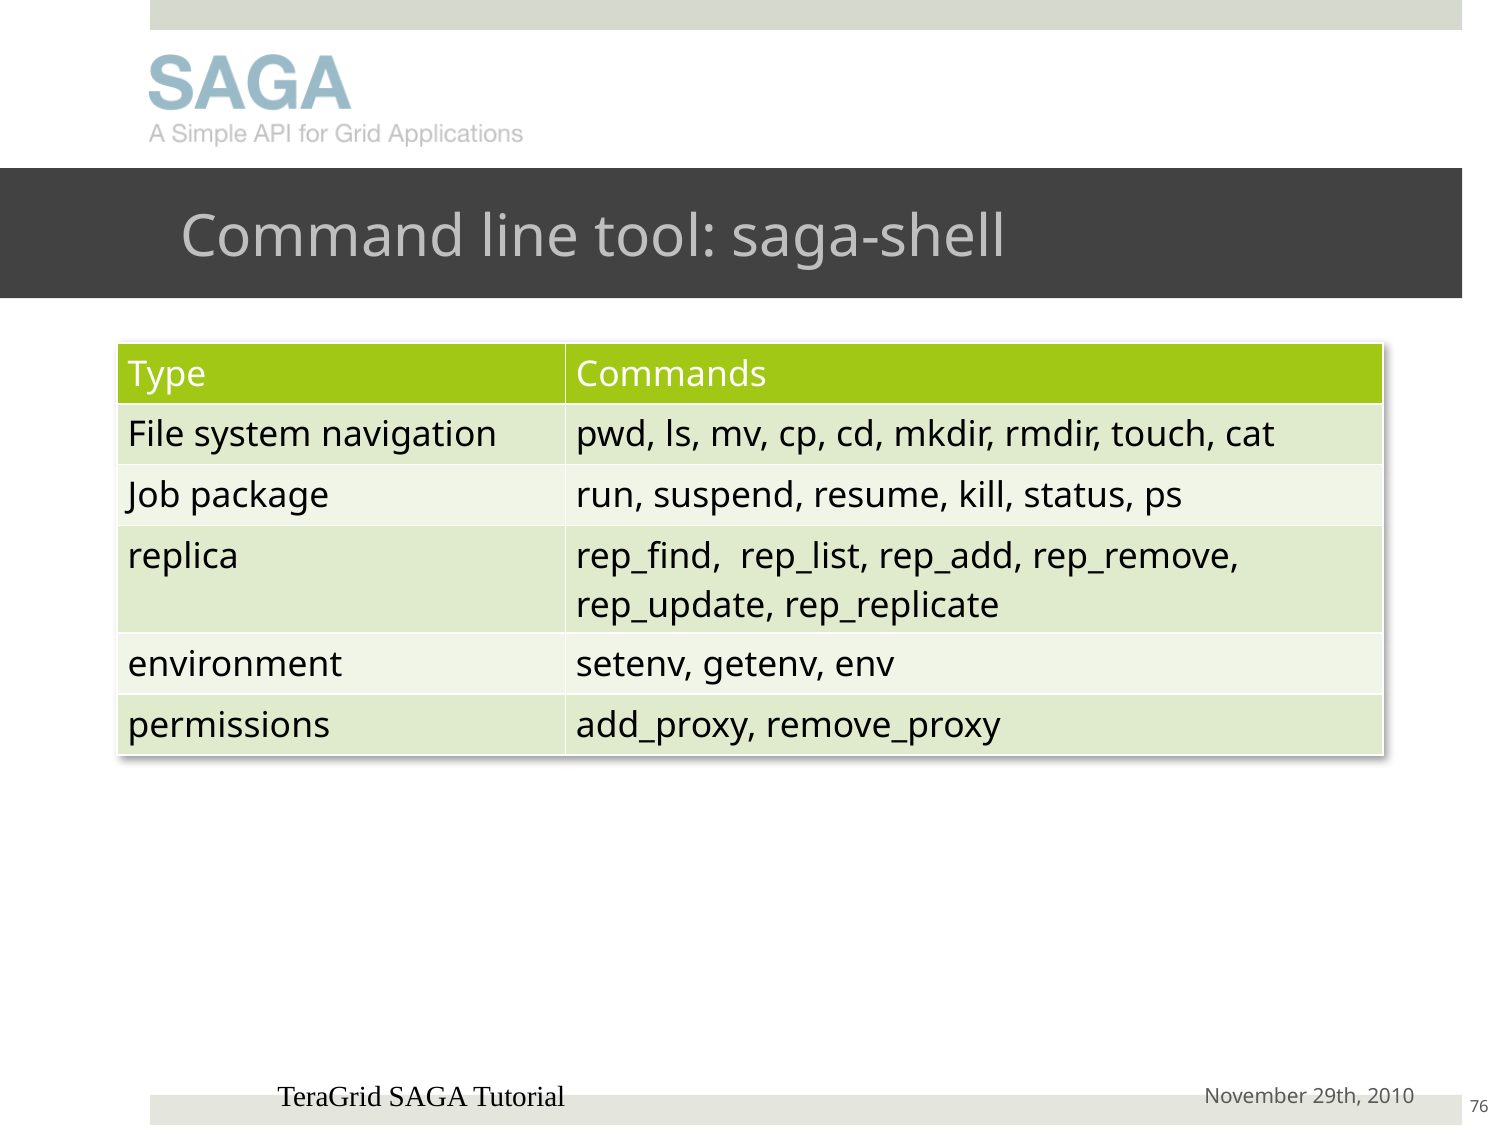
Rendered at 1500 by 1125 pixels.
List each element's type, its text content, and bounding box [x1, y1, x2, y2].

footer TeraGrid SAGA Tutorial [183, 1065, 659, 1125]
picture [148, 54, 523, 147]
title Command line tool: saga-shell [0, 168, 1463, 299]
slide_number 76 [1441, 1077, 1500, 1125]
table_cell setenv, getenv, env [566, 634, 1382, 693]
table_cell permissions [118, 695, 565, 754]
table_cell run, suspend, resume, kill, status, ps [566, 465, 1382, 525]
table_cell replica [118, 526, 565, 632]
table_cell environment [118, 634, 565, 693]
table_cell Job package [118, 465, 565, 525]
table_cell File system navigation [118, 405, 565, 464]
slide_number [1079, 1065, 1430, 1125]
table_cell add_proxy, remove_proxy [566, 695, 1382, 754]
table_header Type [118, 344, 565, 403]
list Some of the supported commands [124, 339, 1432, 1028]
table_cell rep_find, rep_list, rep_add, rep_remove, rep_update, rep_replicate [566, 526, 1382, 632]
table_cell pwd, ls, mv, cp, cd, mkdir, rmdir, touch, cat [566, 405, 1382, 464]
table_header Commands [566, 344, 1382, 403]
